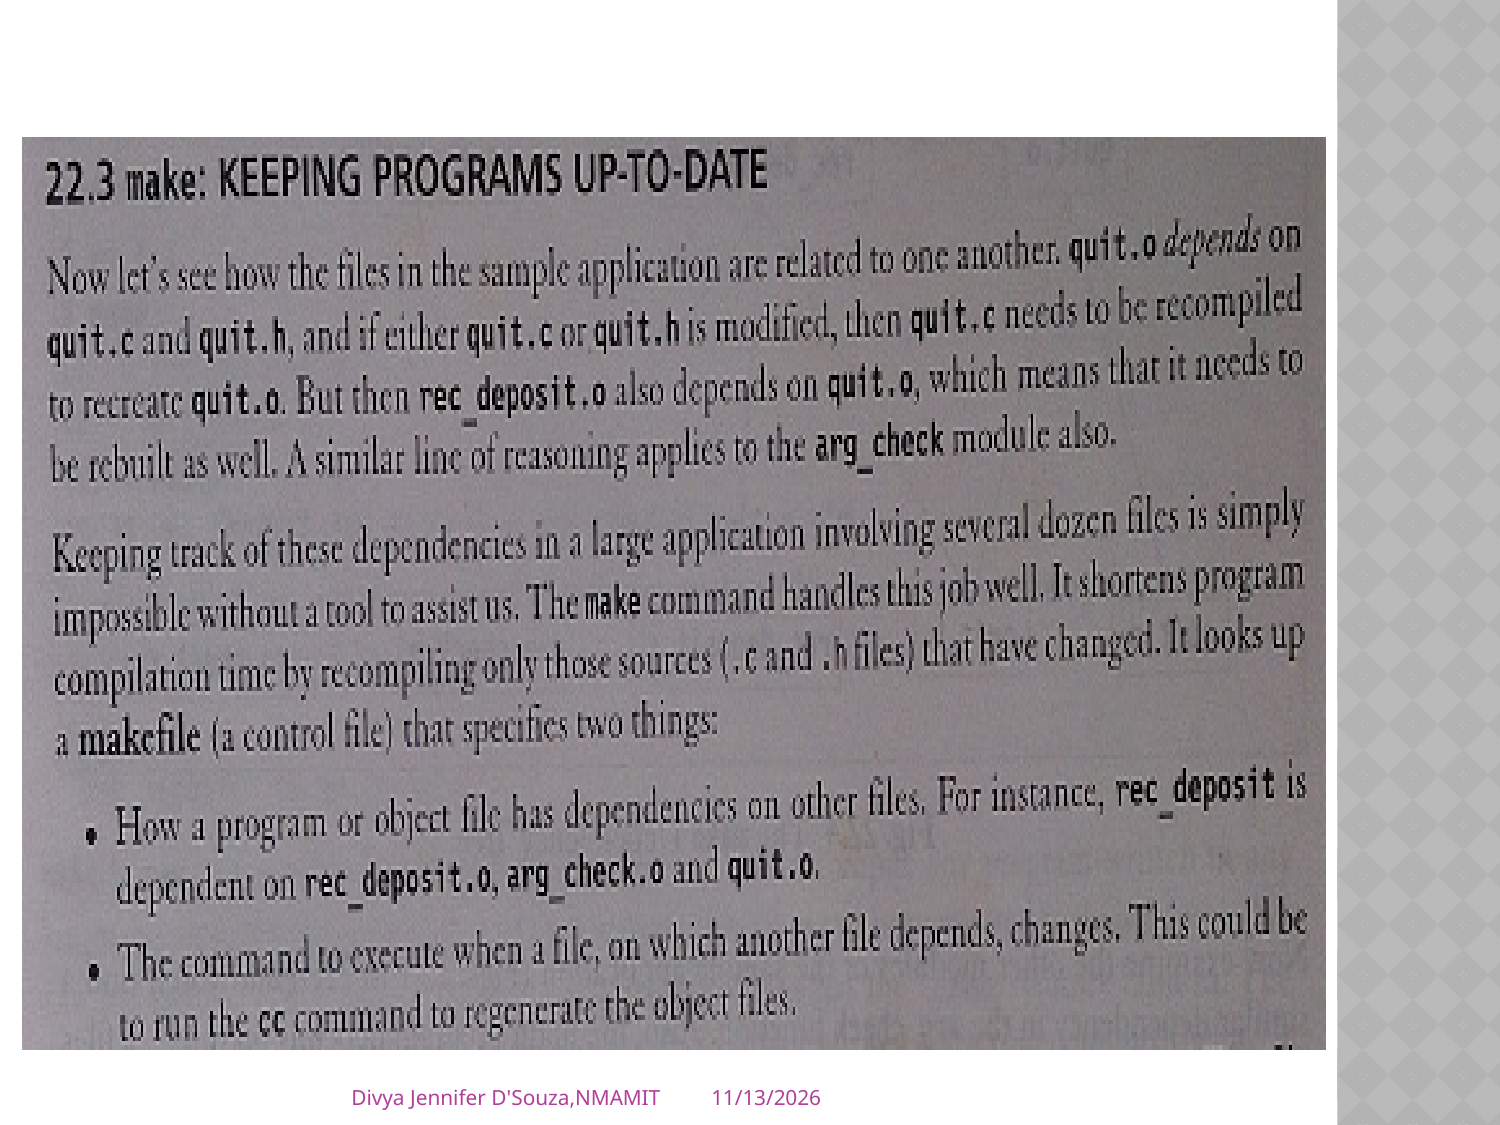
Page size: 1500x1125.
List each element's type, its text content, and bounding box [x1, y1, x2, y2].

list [21, 136, 1327, 1051]
slide_number 17-Aug-17 [696, 1075, 1025, 1113]
footer Divya Jennifer D'Souza,NMAMIT [75, 1075, 675, 1114]
